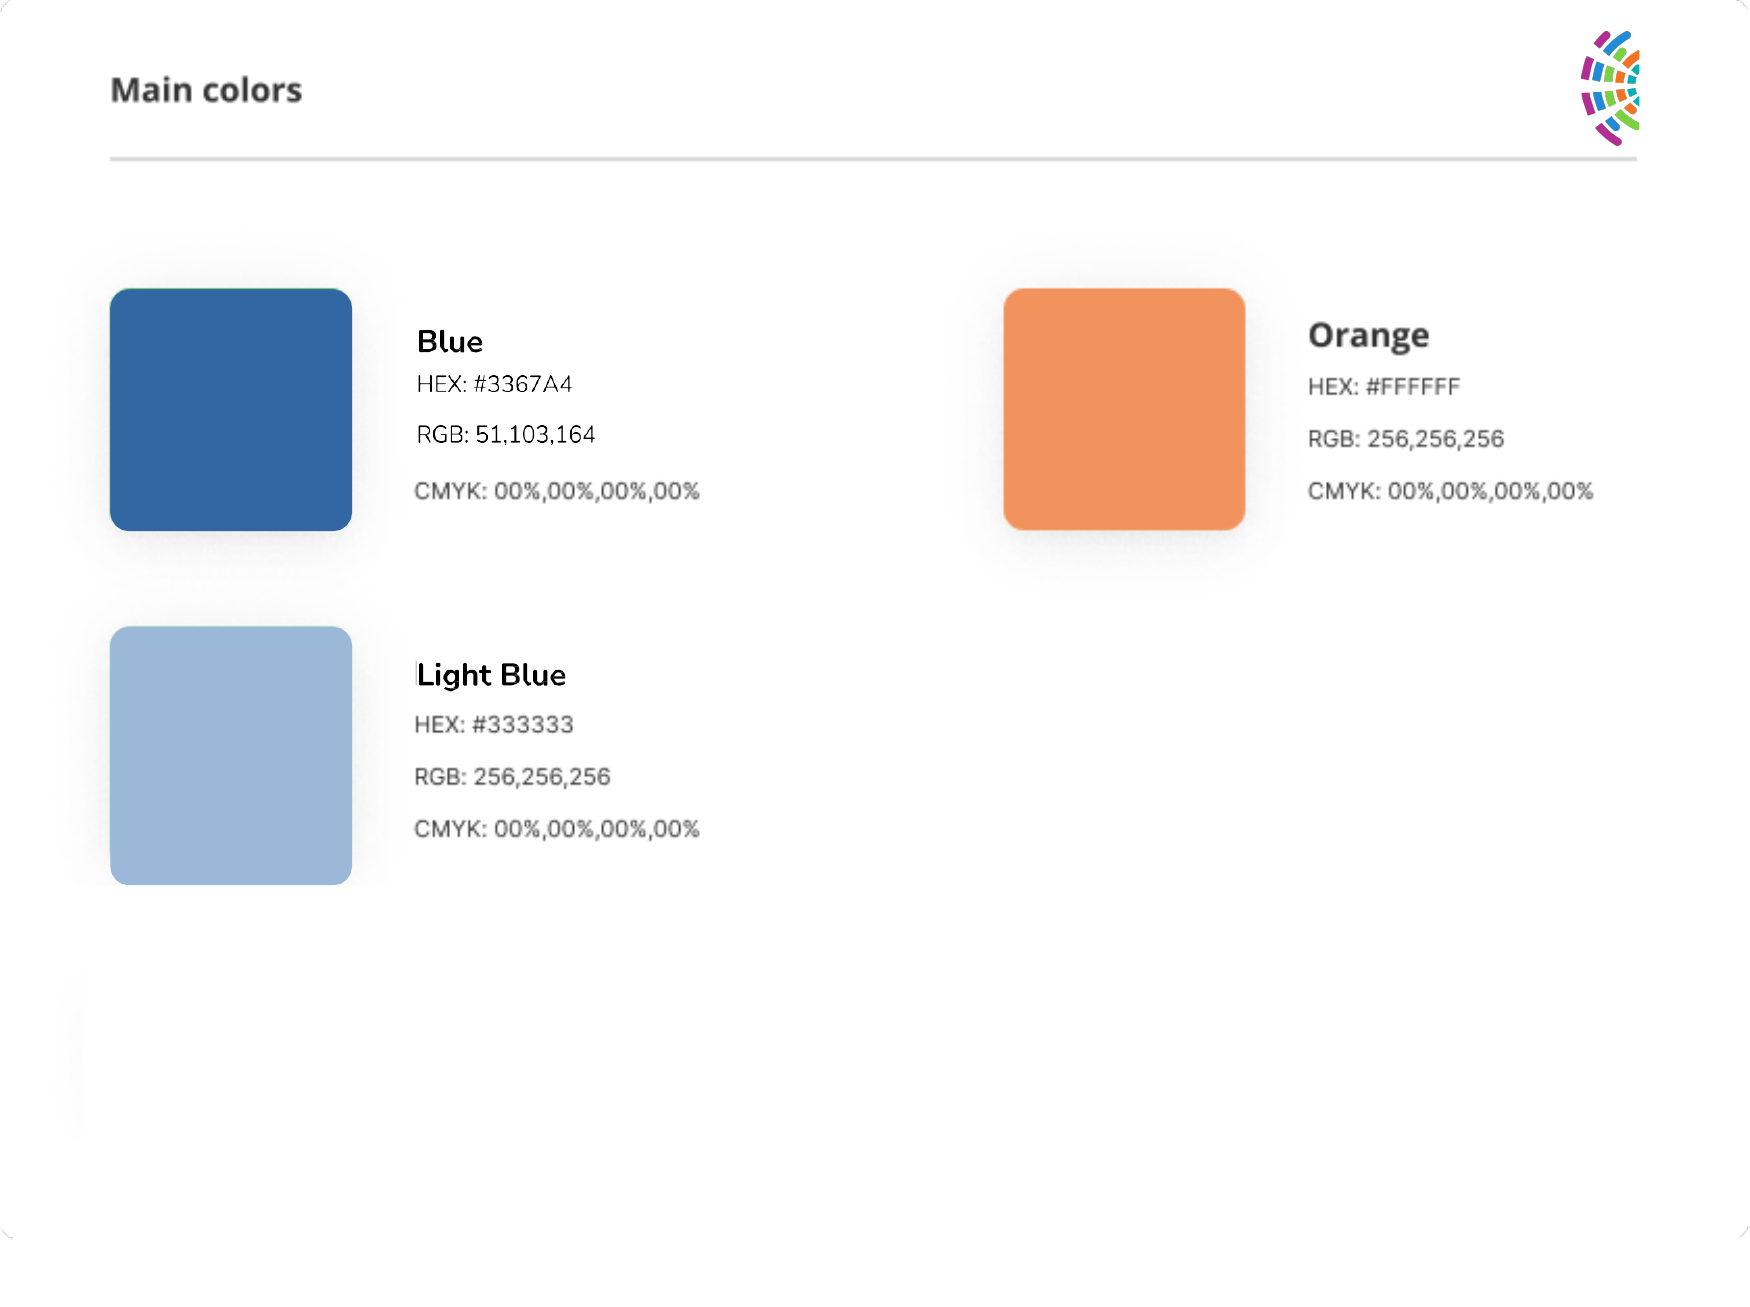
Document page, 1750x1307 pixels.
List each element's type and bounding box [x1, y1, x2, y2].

text_box [416, 653, 640, 696]
text_box [397, 303, 717, 463]
text_box [110, 289, 353, 532]
text_box [0, 0, 1750, 1240]
text_box [1503, 30, 1659, 146]
text_box [80, 626, 1705, 1186]
